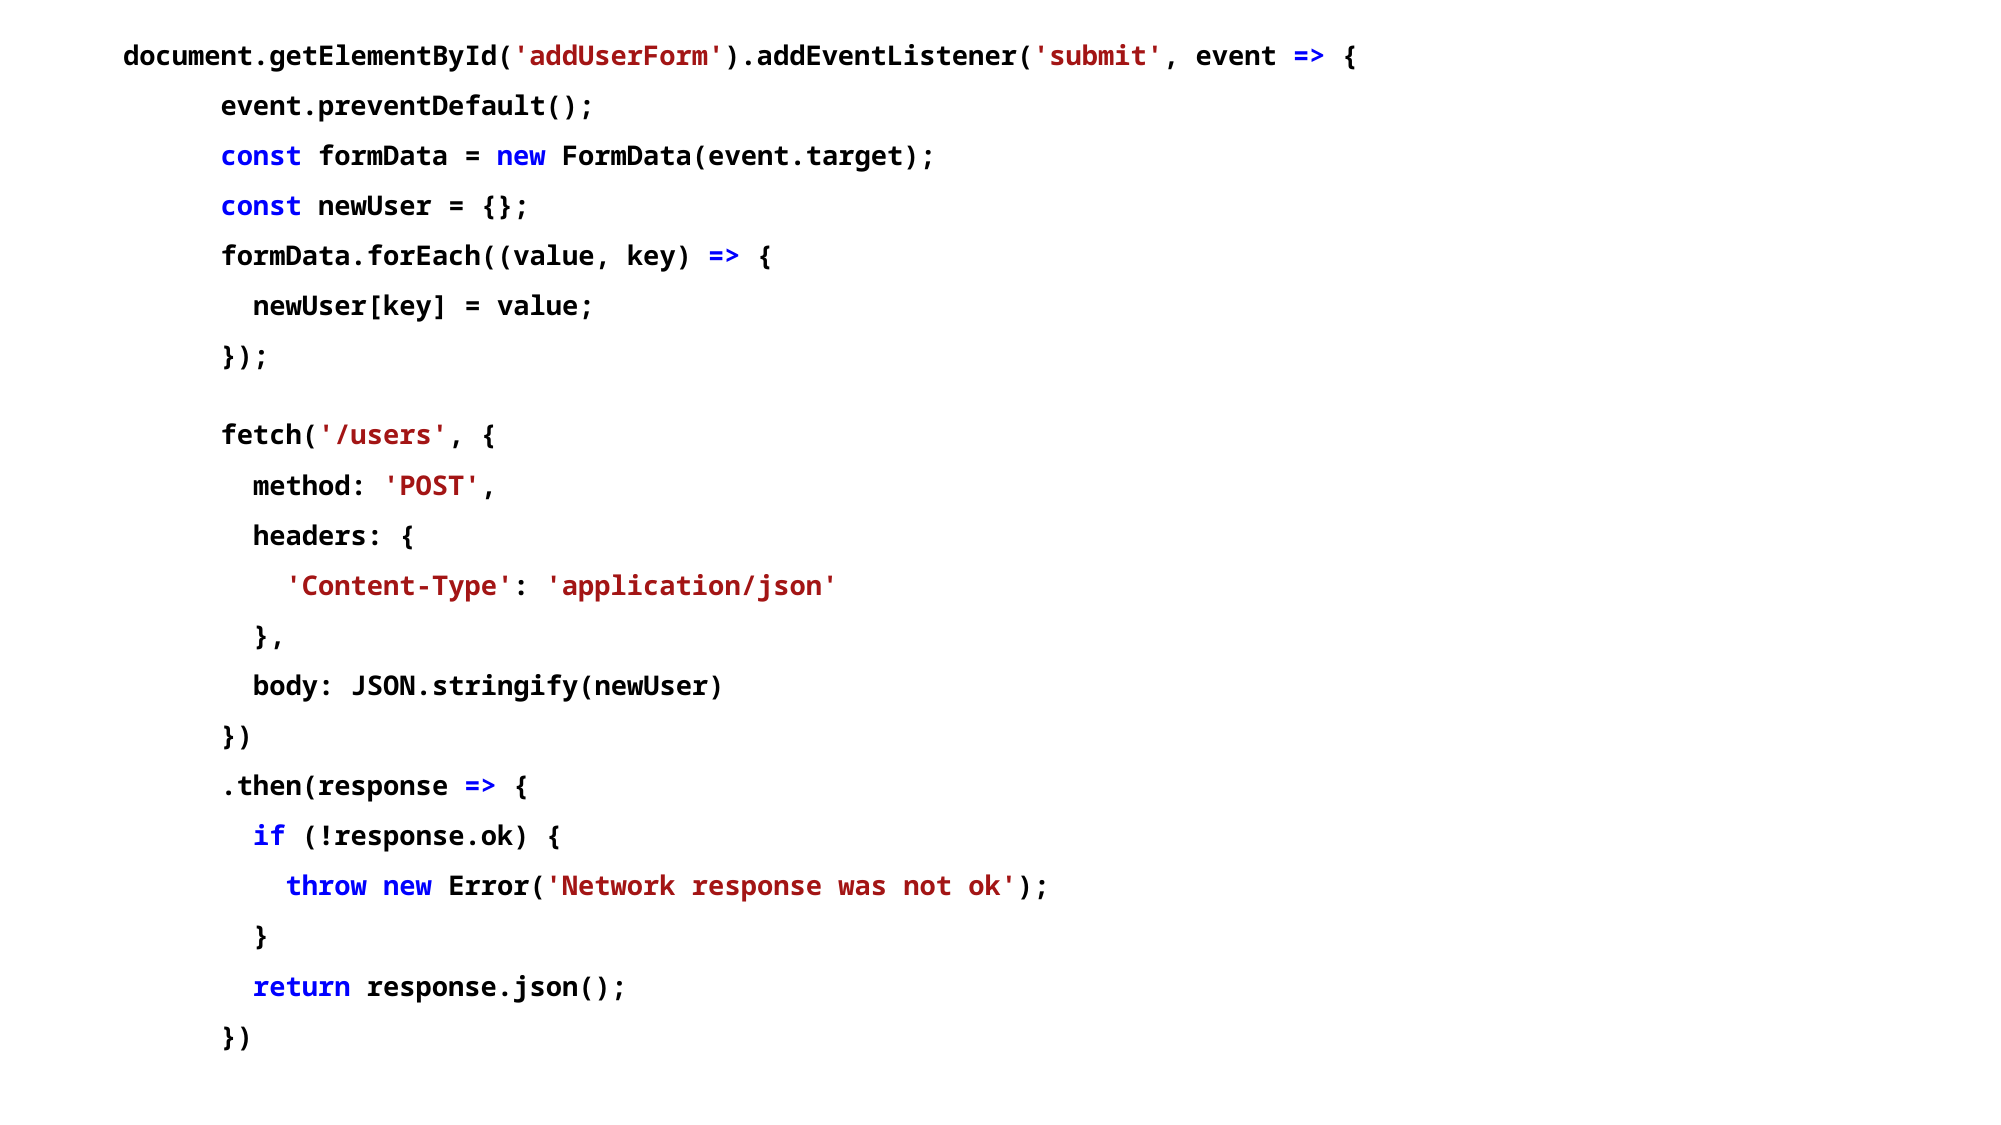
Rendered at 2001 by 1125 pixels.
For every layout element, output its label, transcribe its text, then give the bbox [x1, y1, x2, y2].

list document.getElementById('addUserForm').addEventListener('submit', event => { event.preventDefault(); const formData = new FormData(event.target); const newUser = {}; formData.forEach((value, key) => { newUser[key] = value; }); fetch('/users', { method: 'POST', headers: { 'Content-Type': 'application/json' }, body: JSON.stringify(newUser) }) .then(response => { if (!response.ok) { throw new Error('Network response was not ok'); } return response.json(); }) [108, 34, 1863, 1014]
